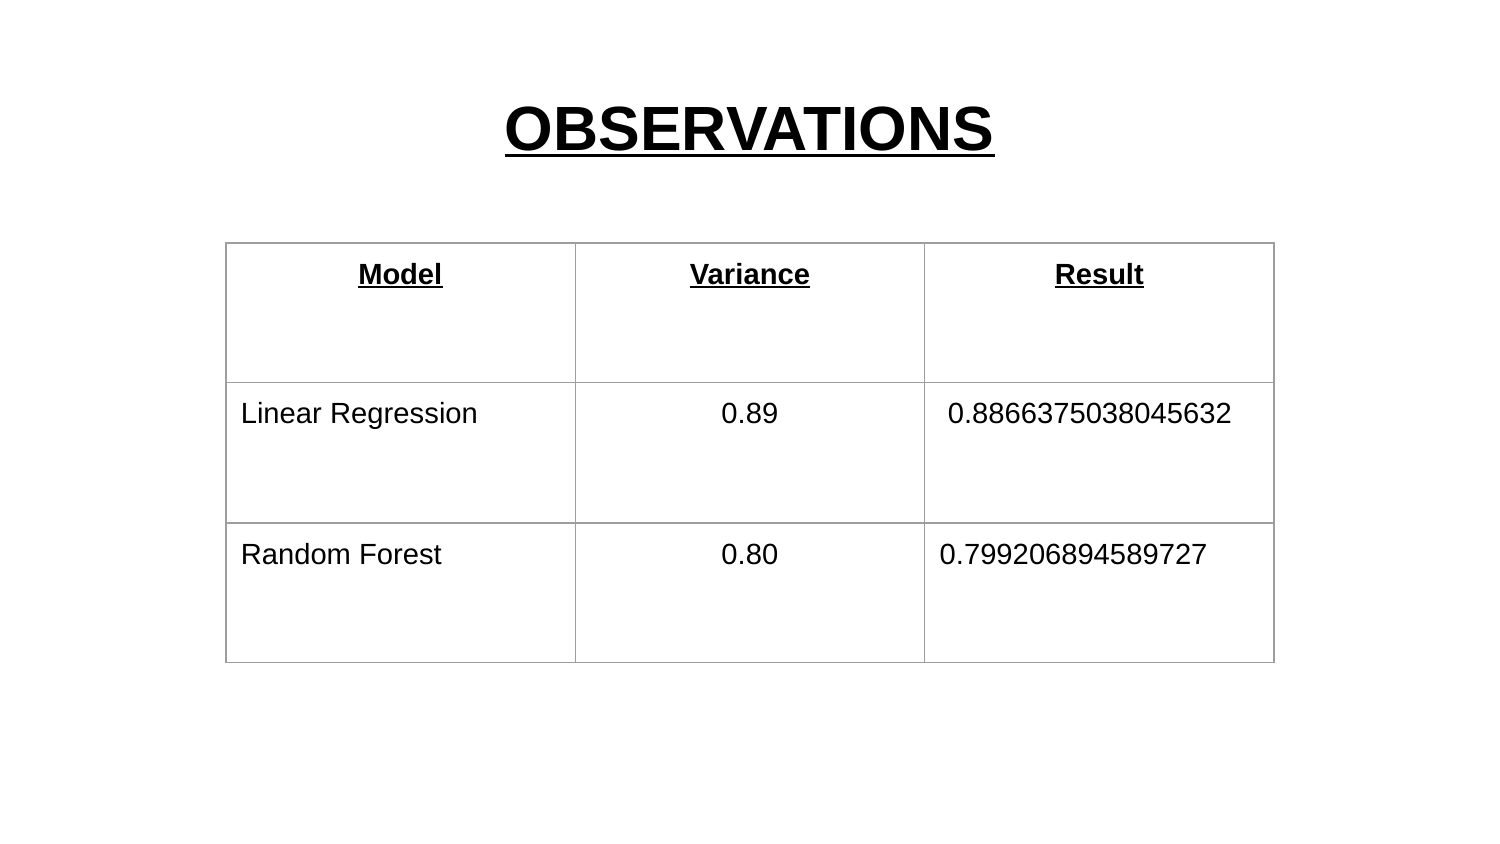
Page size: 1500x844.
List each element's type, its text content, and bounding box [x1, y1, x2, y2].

table_cell 0.799206894589727 [925, 524, 1273, 662]
table_header Result [925, 244, 1273, 382]
table_cell Random Forest [227, 524, 575, 662]
table_header Variance [576, 244, 924, 382]
table_cell 0.80 [576, 524, 924, 662]
table_header Model [227, 244, 575, 382]
title OBSERVATIONS [51, 72, 1449, 167]
table_cell 0.89 [576, 383, 924, 522]
table_cell Linear Regression [227, 383, 575, 522]
table_cell 0.8866375038045632 [925, 383, 1273, 522]
